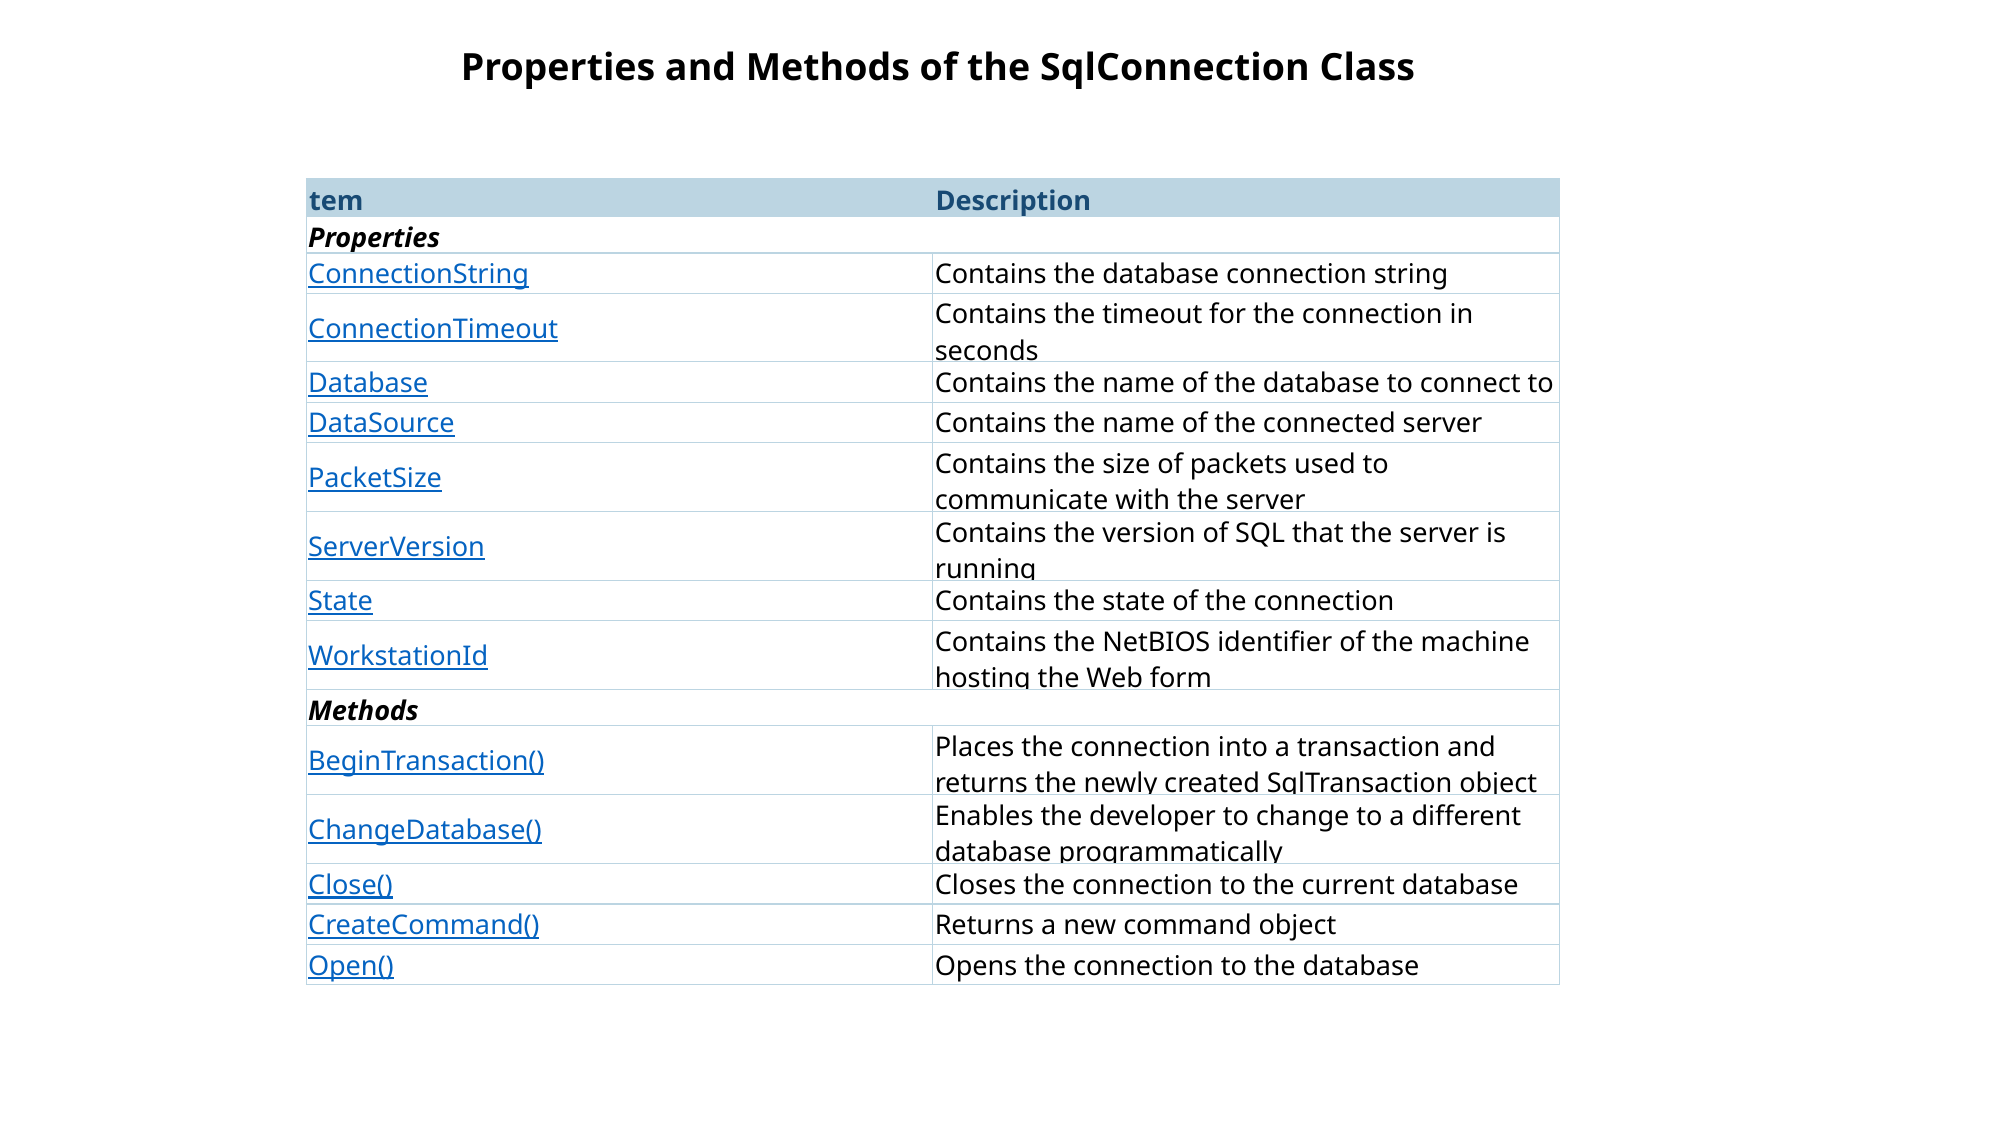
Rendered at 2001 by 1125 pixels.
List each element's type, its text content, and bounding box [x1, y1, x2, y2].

table_cell Contains the version of SQL that the server is running [933, 512, 1559, 580]
table_cell Open() [307, 945, 932, 984]
table_cell Contains the state of the connection [933, 581, 1559, 620]
table_cell ConnectionString [307, 254, 932, 293]
table_header tem [307, 179, 932, 216]
table_cell State [307, 581, 932, 620]
table_cell Opens the connection to the database [933, 945, 1559, 984]
table_cell ServerVersion [307, 512, 932, 580]
table_cell Contains the timeout for the connection in seconds [933, 294, 1559, 361]
table_header Description [933, 179, 1559, 216]
table_cell PacketSize [307, 443, 932, 511]
table_cell Contains the size of packets used to communicate with the server [933, 443, 1559, 511]
table_cell Database [307, 362, 932, 402]
table_cell Close() [307, 864, 932, 903]
table_cell Closes the connection to the current database [933, 864, 1559, 903]
table_cell Contains the database connection string [933, 254, 1559, 293]
table_cell Enables the developer to change to a different database programmatically [933, 795, 1559, 863]
table_cell DataSource [307, 403, 932, 442]
table_cell Contains the name of the connected server [933, 403, 1559, 442]
table_cell ChangeDatabase() [307, 795, 932, 863]
table_cell WorkstationId [307, 621, 932, 689]
table_cell Contains the name of the database to connect to [933, 362, 1559, 402]
table_cell Properties [307, 217, 1559, 252]
table_cell CreateCommand() [307, 905, 932, 944]
table_cell Places the connection into a transaction and returns the newly created SqlTransaction object [933, 726, 1559, 794]
table_cell BeginTransaction() [307, 726, 932, 794]
table_cell Returns a new command object [933, 905, 1559, 944]
table_cell ConnectionTimeout [307, 294, 932, 361]
text_box Properties and Methods of the SqlConnection Class [445, 35, 1446, 96]
table_cell Contains the NetBIOS identifier of the machine hosting the Web form [933, 621, 1559, 689]
table_cell Methods [307, 690, 1559, 725]
